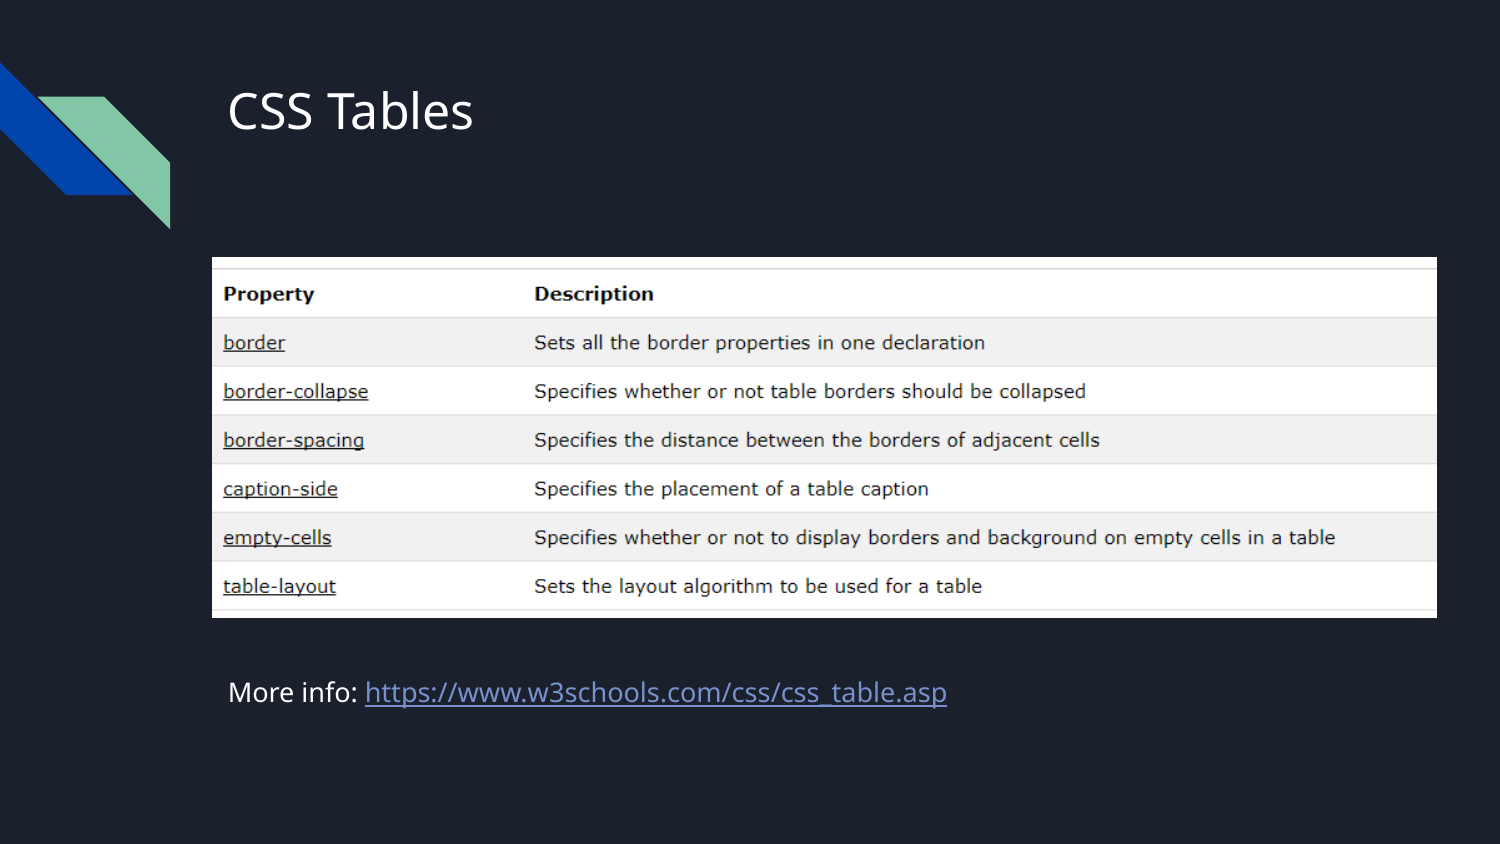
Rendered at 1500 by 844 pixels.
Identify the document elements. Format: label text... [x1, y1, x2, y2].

title CSS Tables [212, 64, 1368, 215]
list More info: https://www.w3schools.com/css/css_table.asp [212, 654, 1368, 740]
picture [212, 256, 1438, 618]
